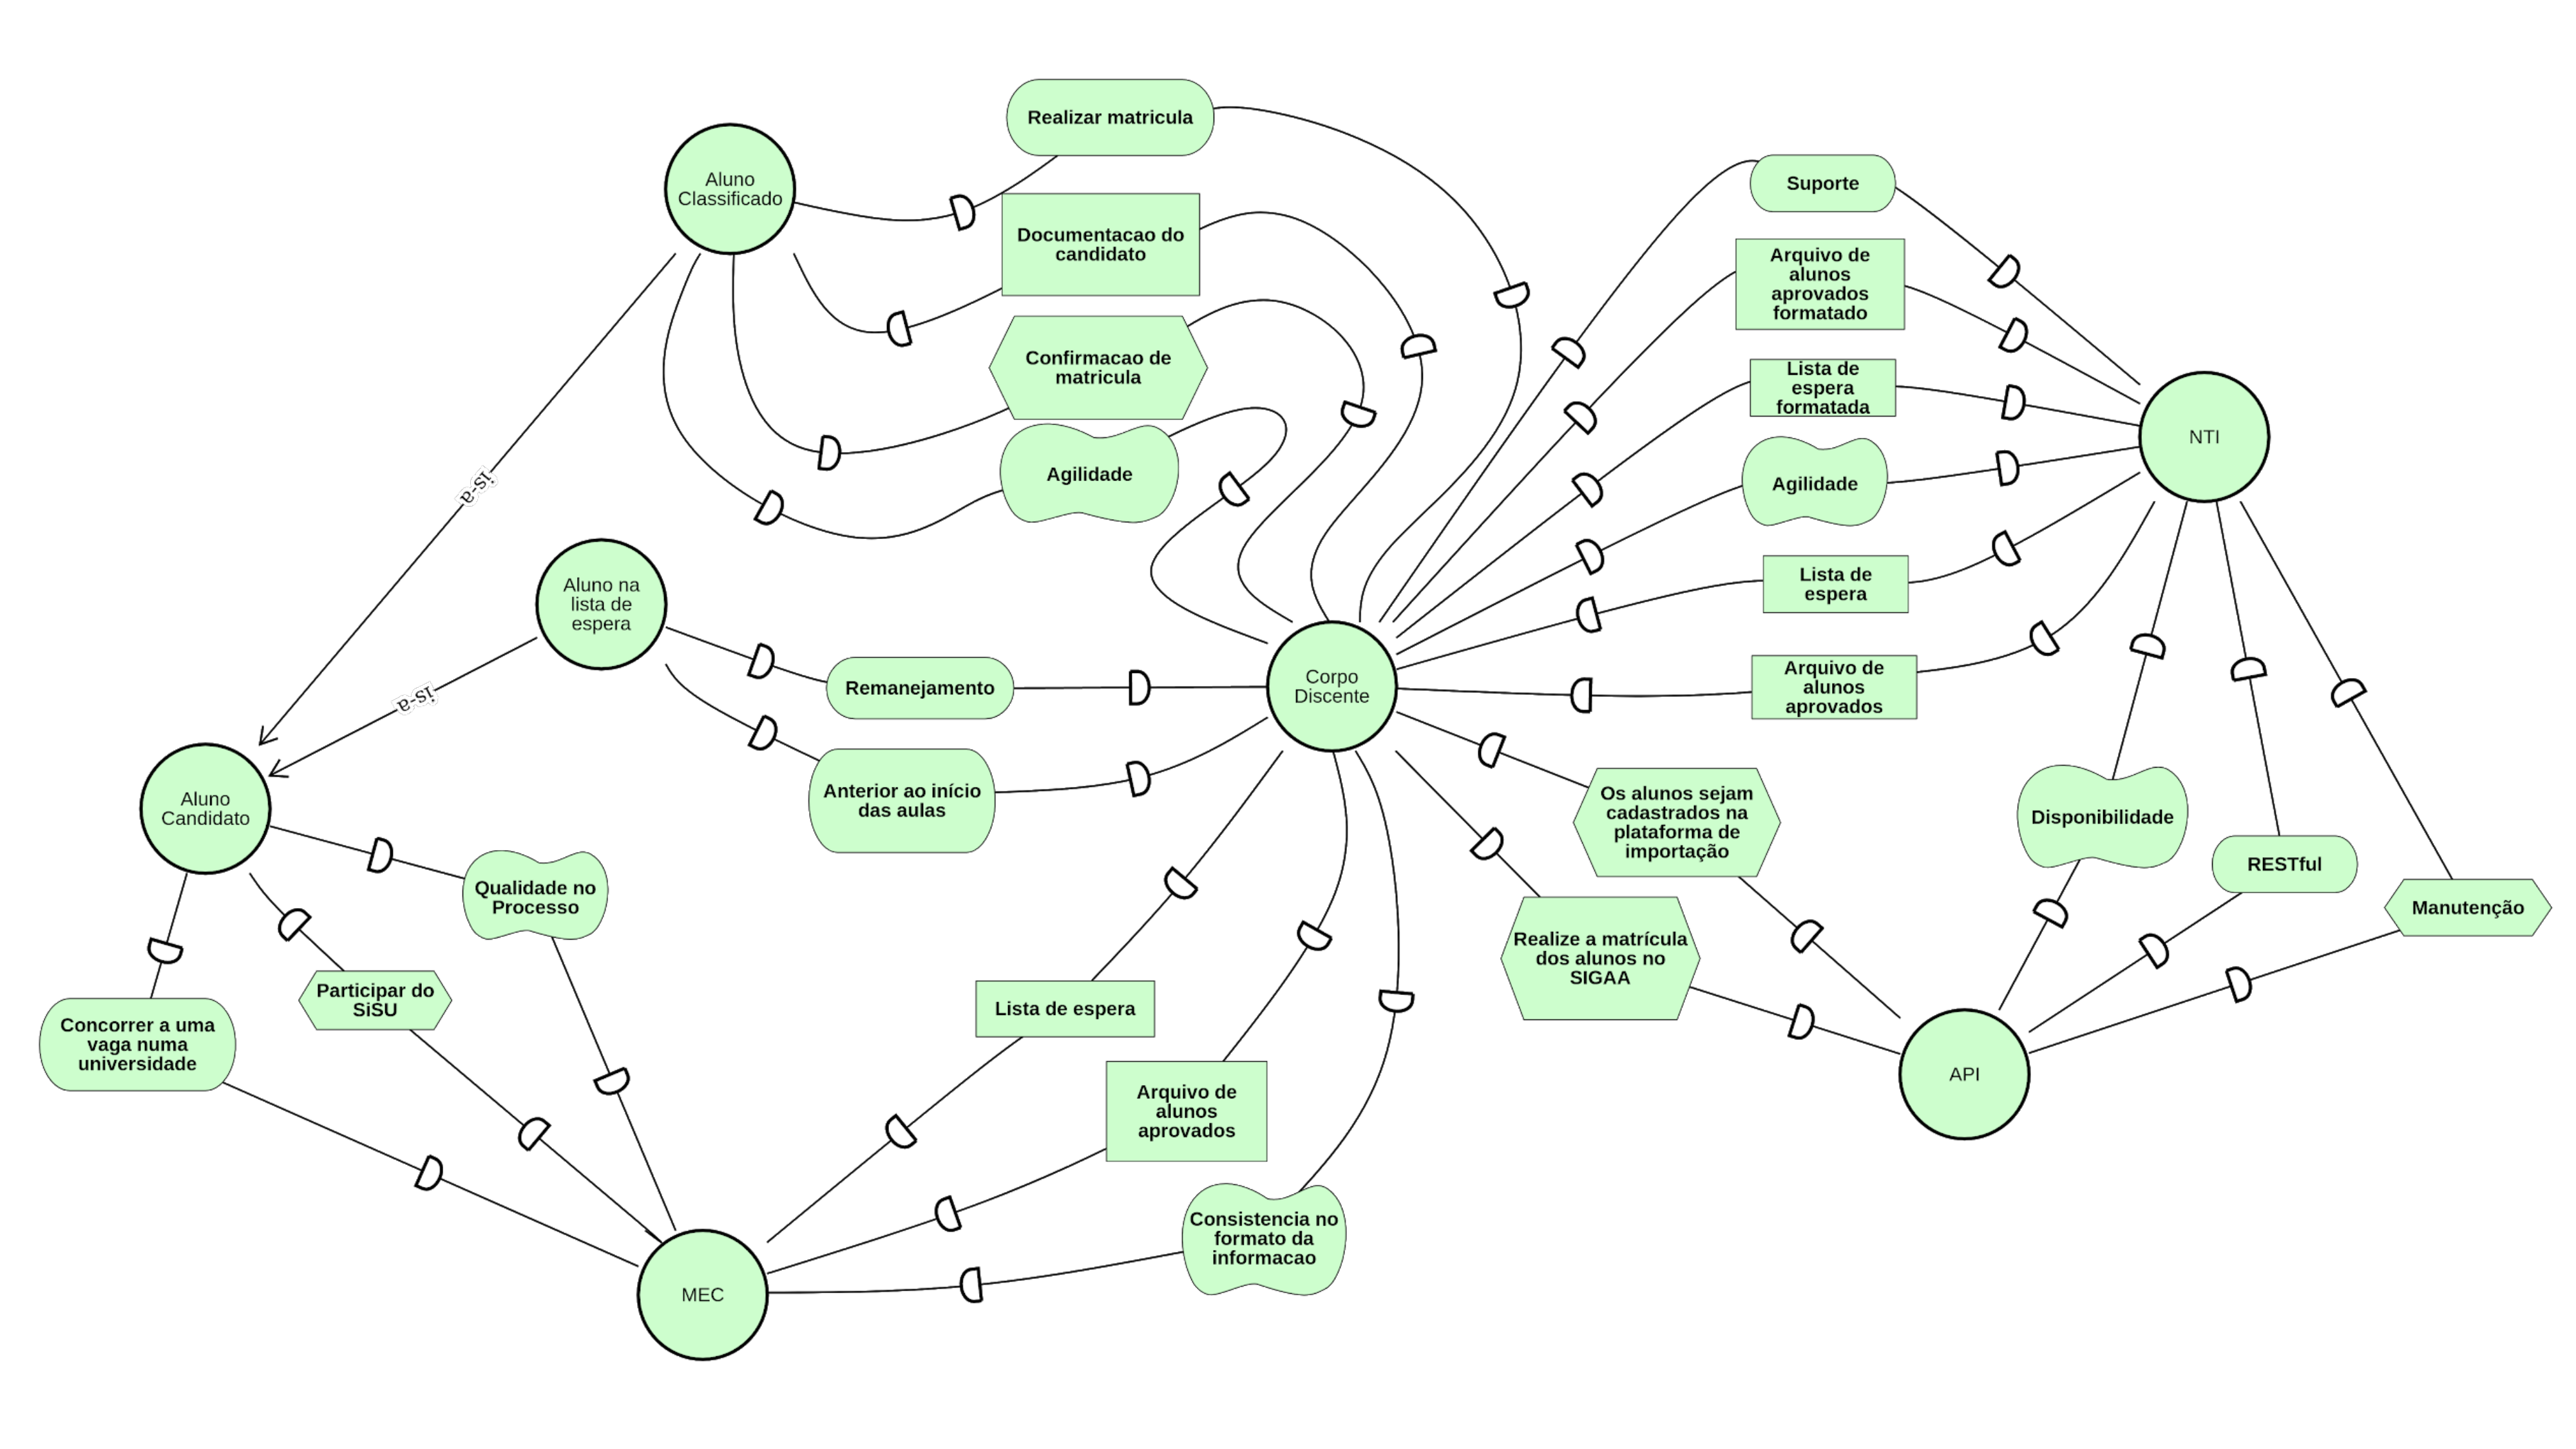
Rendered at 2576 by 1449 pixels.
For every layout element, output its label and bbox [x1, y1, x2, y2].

picture [24, 64, 2568, 1376]
